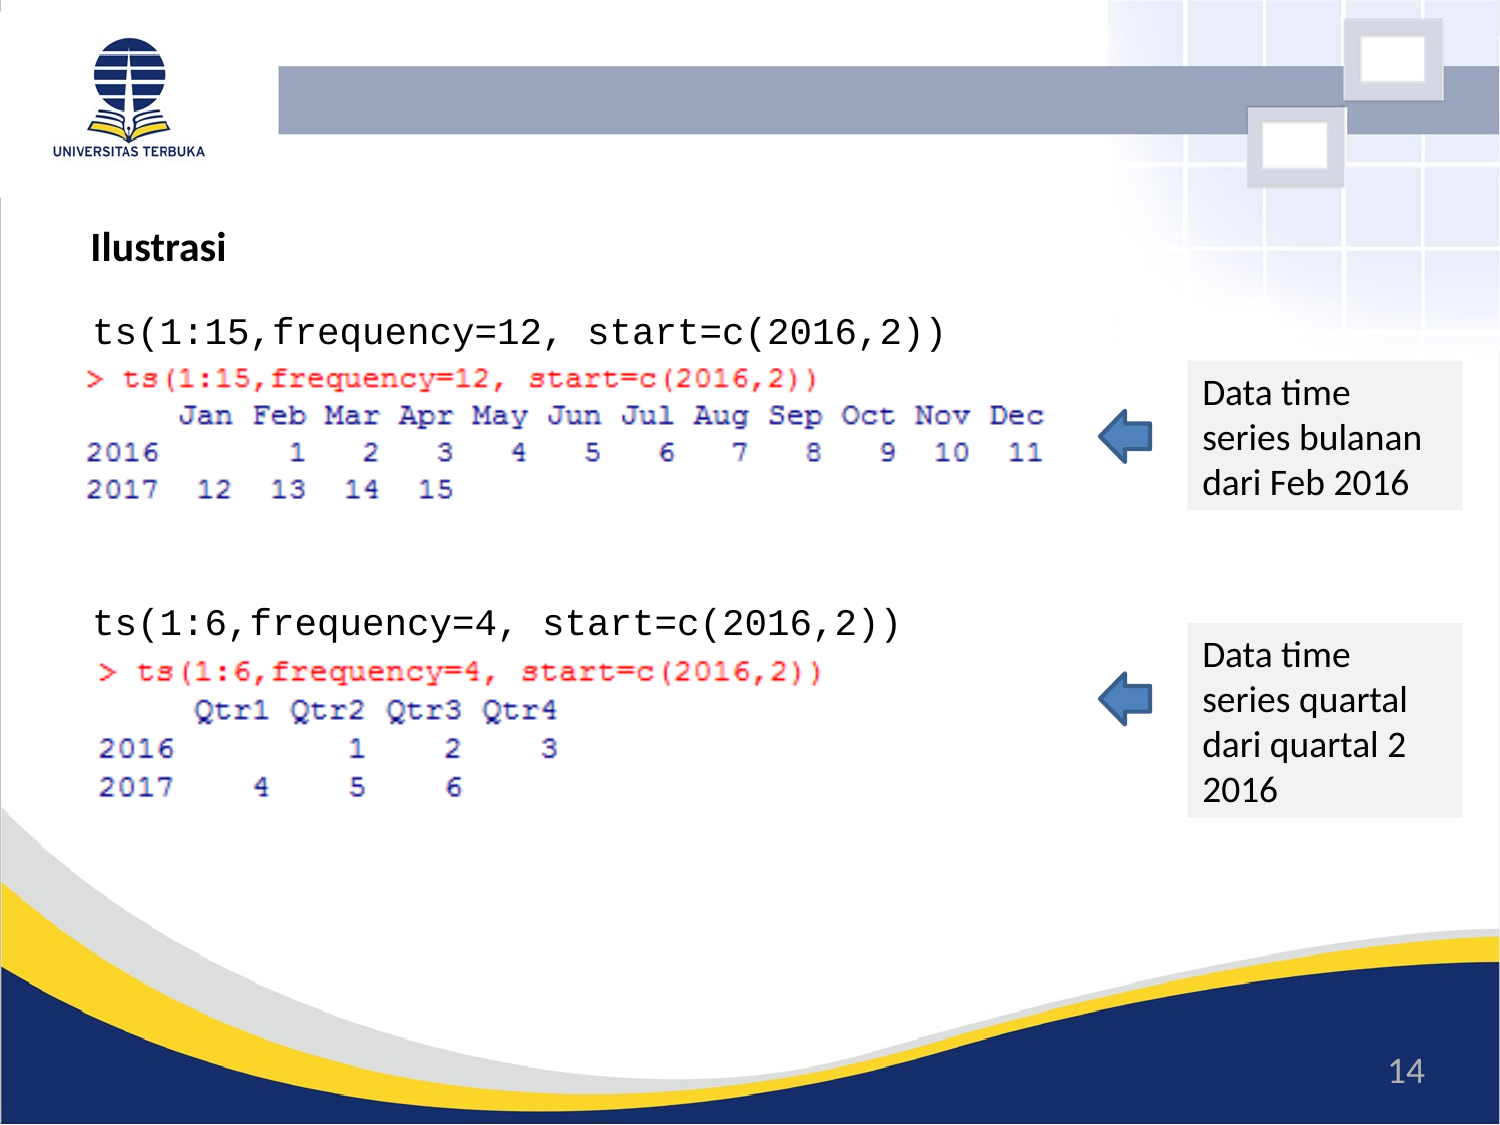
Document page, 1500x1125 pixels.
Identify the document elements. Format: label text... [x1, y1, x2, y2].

text_box Data time series quartal dari quartal 2 2016 [1187, 623, 1463, 818]
text_box Ilustrasi [75, 212, 242, 278]
slide_number 14 [1080, 1046, 1425, 1087]
text_box [1097, 408, 1153, 464]
text_box ts(1:6,frequency=4, start=c(2016,2)) [77, 590, 917, 651]
text_box [1097, 671, 1153, 727]
text_box ts(1:15,frequency=12, start=c(2016,2)) [77, 299, 963, 359]
text_box Data time series bulanan dari Feb 2016 [1187, 360, 1463, 511]
picture [0, 0, 1500, 1124]
